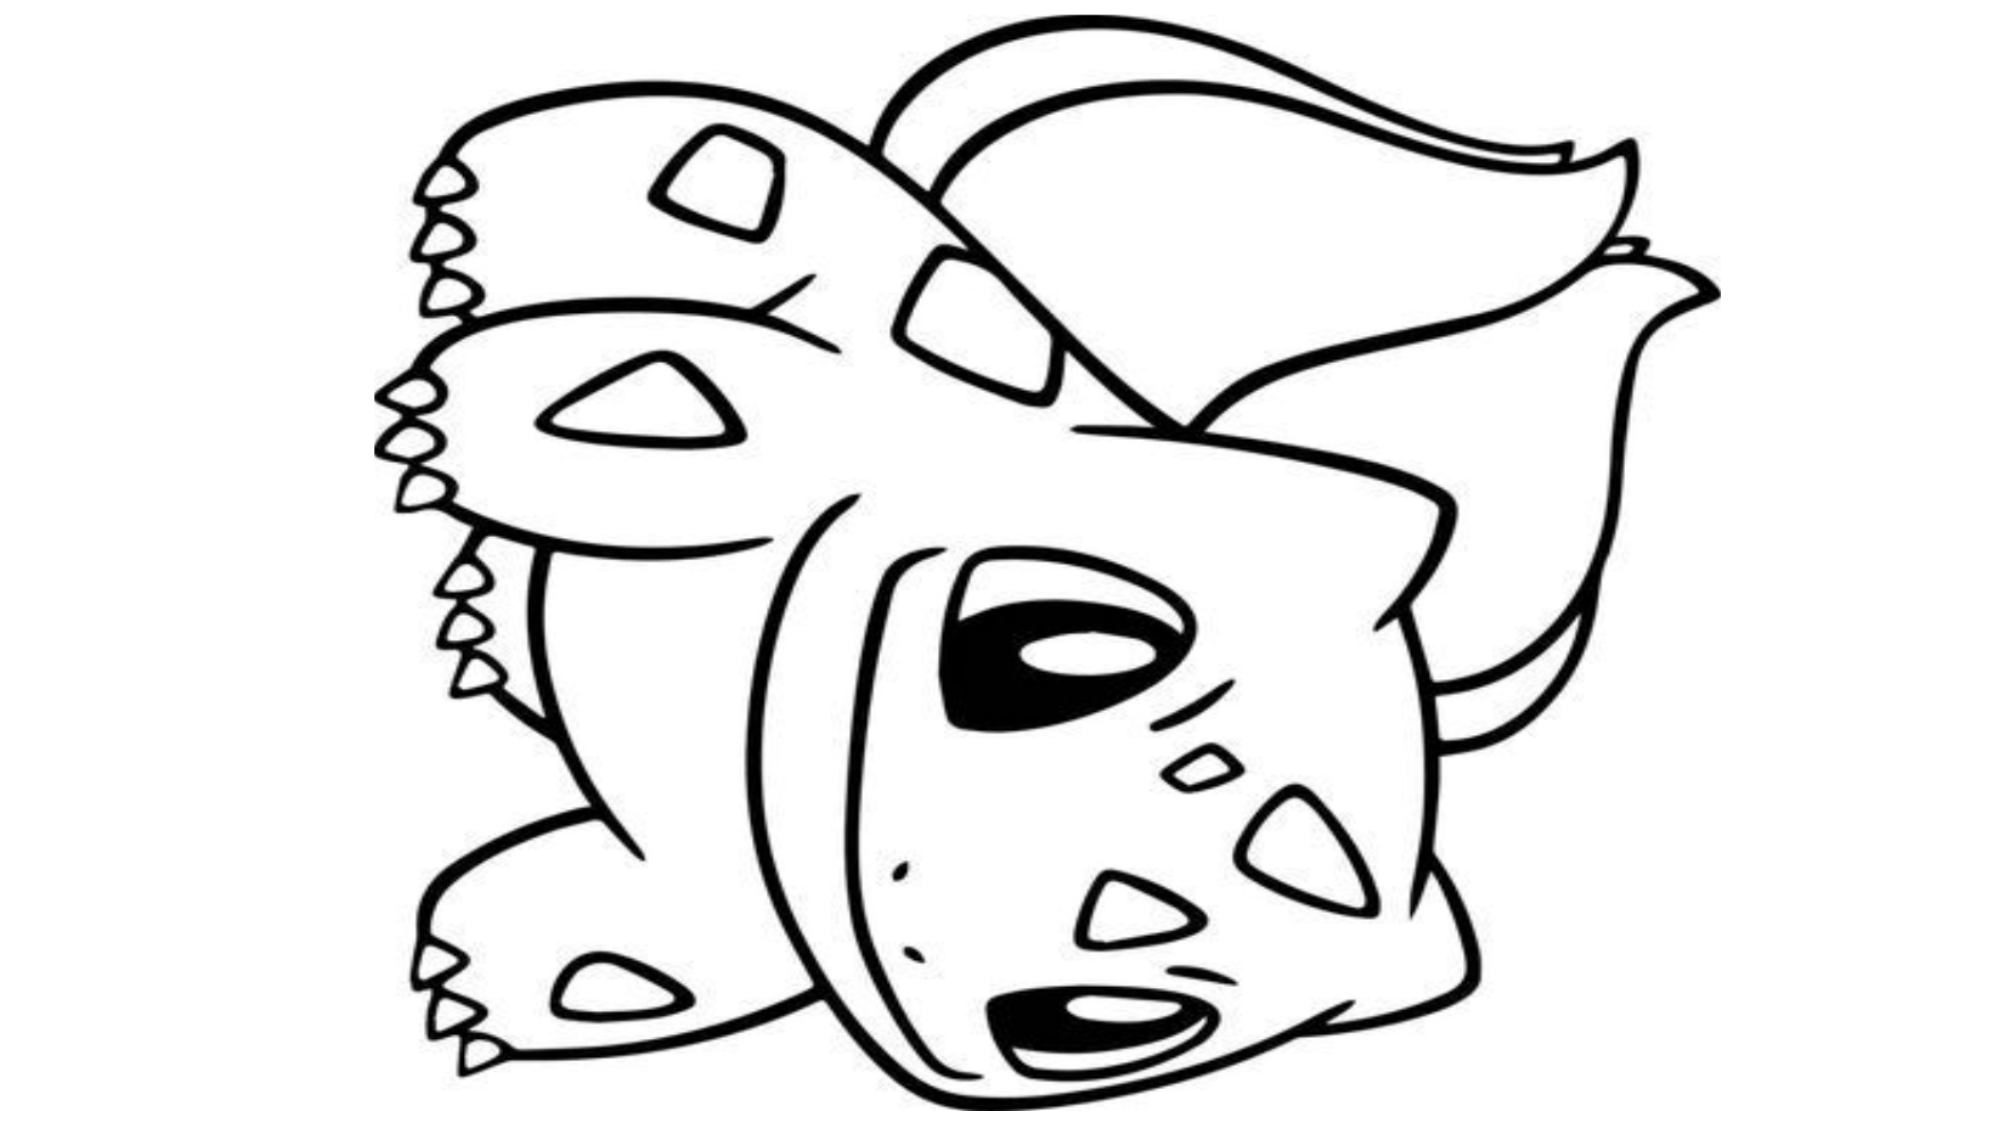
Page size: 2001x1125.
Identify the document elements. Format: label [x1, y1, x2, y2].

picture [375, 0, 1719, 1125]
